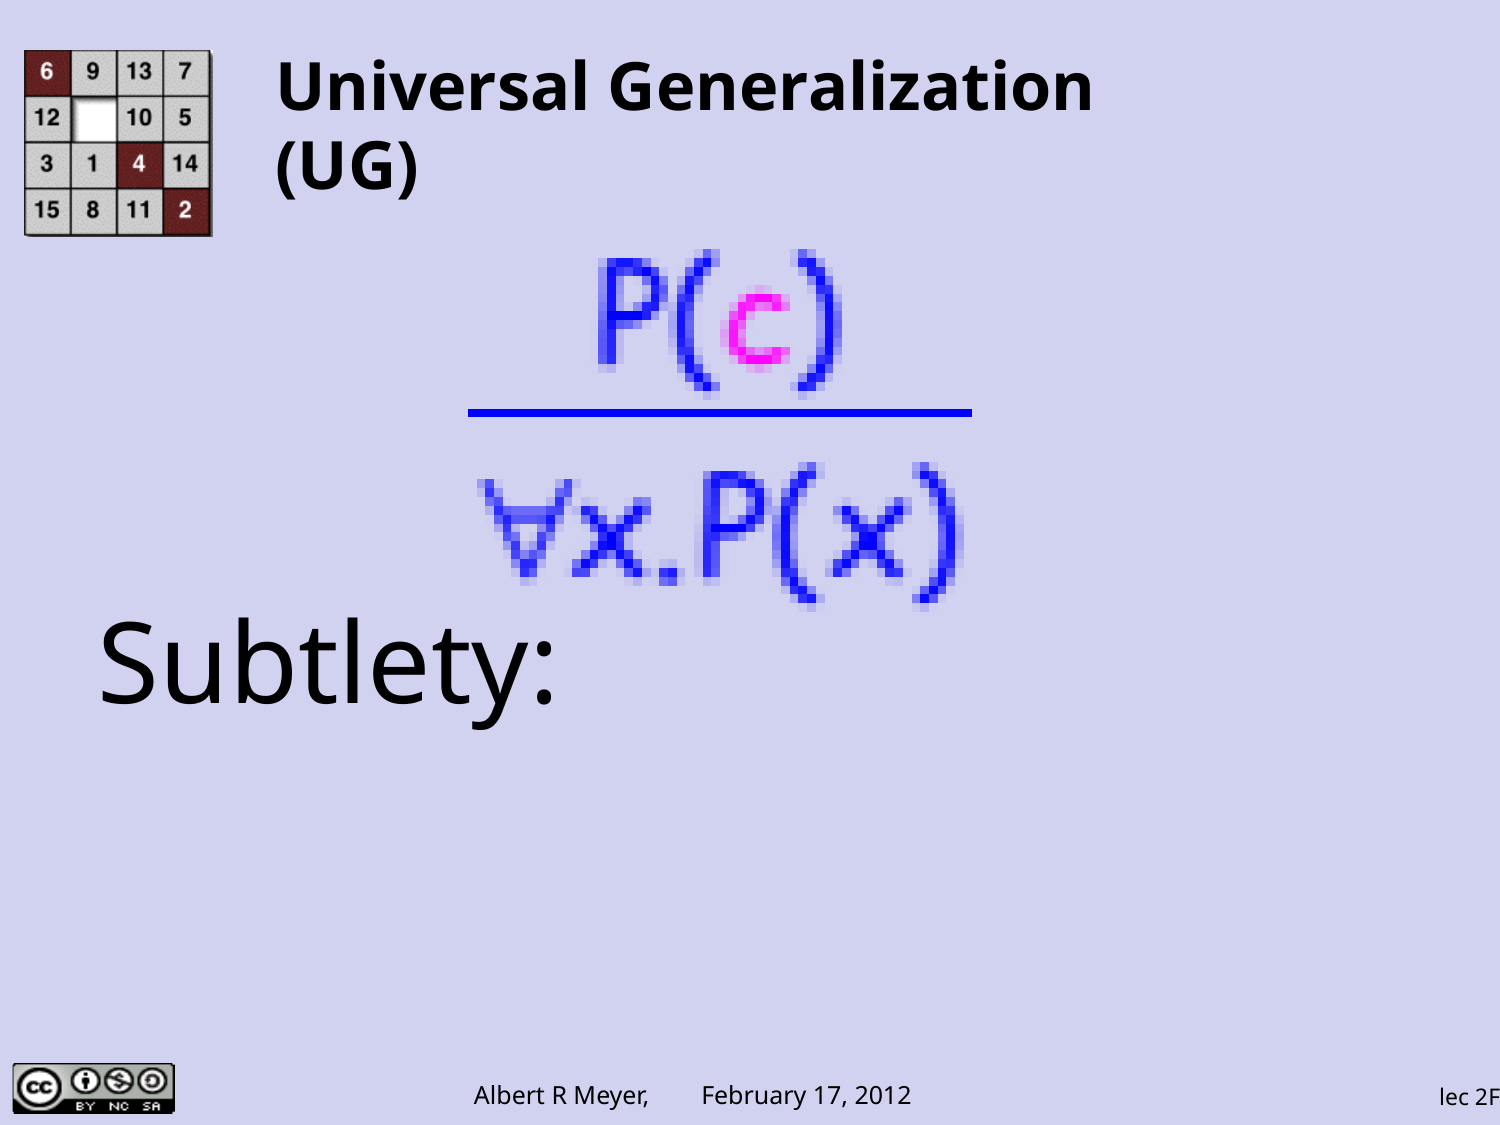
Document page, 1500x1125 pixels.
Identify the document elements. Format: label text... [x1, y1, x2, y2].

title Universal Generalization (UG) [259, 37, 1252, 210]
picture [12, 1063, 175, 1114]
text_box Subtlety: [83, 583, 575, 734]
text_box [451, 178, 983, 631]
picture [24, 50, 213, 237]
